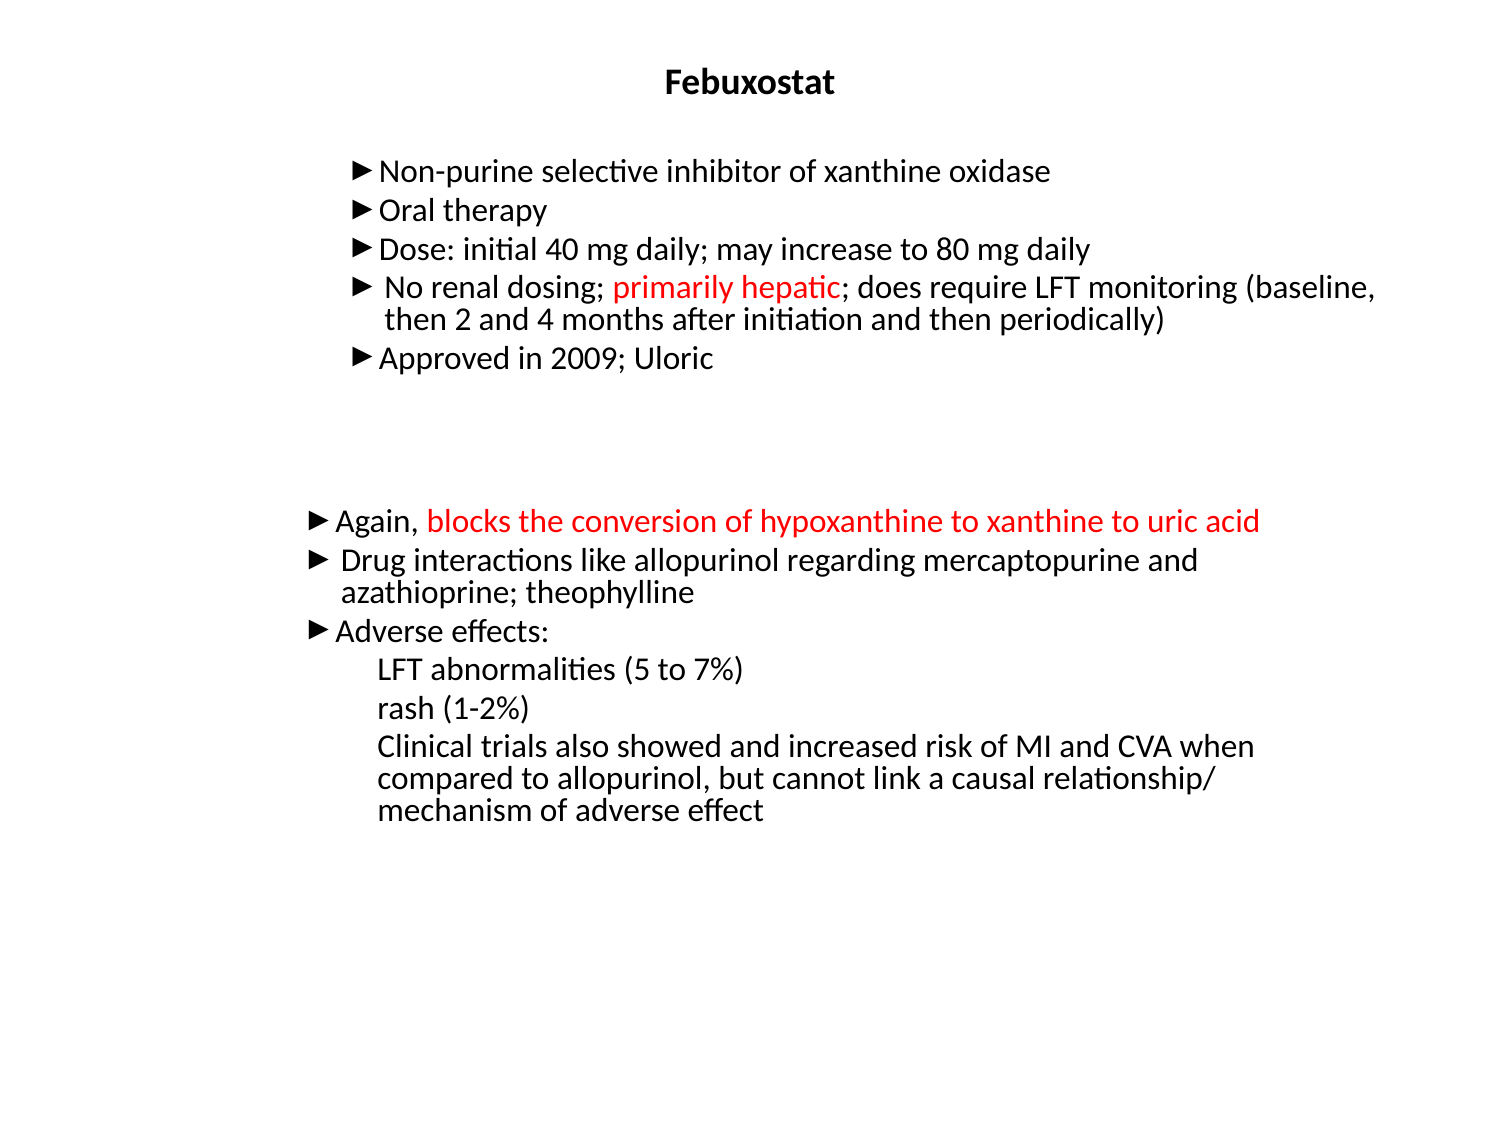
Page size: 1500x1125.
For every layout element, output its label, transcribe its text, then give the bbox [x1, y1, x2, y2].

text_box Again, blocks the conversion of hypoxanthine to xanthine to uric acid Drug interactions like allopurinol regarding mercaptopurine and azathioprine; theophylline Adverse effects: LFT abnormalities (5 to 7%) rash (1-2%) Clinical trials also showed and increased risk of MI and CVA when compared to allopurinol, but cannot link a causal relationship/ mechanism of adverse effect [287, 499, 1345, 950]
text_box Non-purine selective inhibitor of xanthine oxidase Oral therapy Dose: initial 40 mg daily; may increase to 80 mg daily No renal dosing; primarily hepatic; does require LFT monitoring (baseline, then 2 and 4 months after initiation and then periodically) Approved in 2009; Uloric [331, 149, 1425, 450]
text_box Febuxostat [649, 49, 863, 110]
